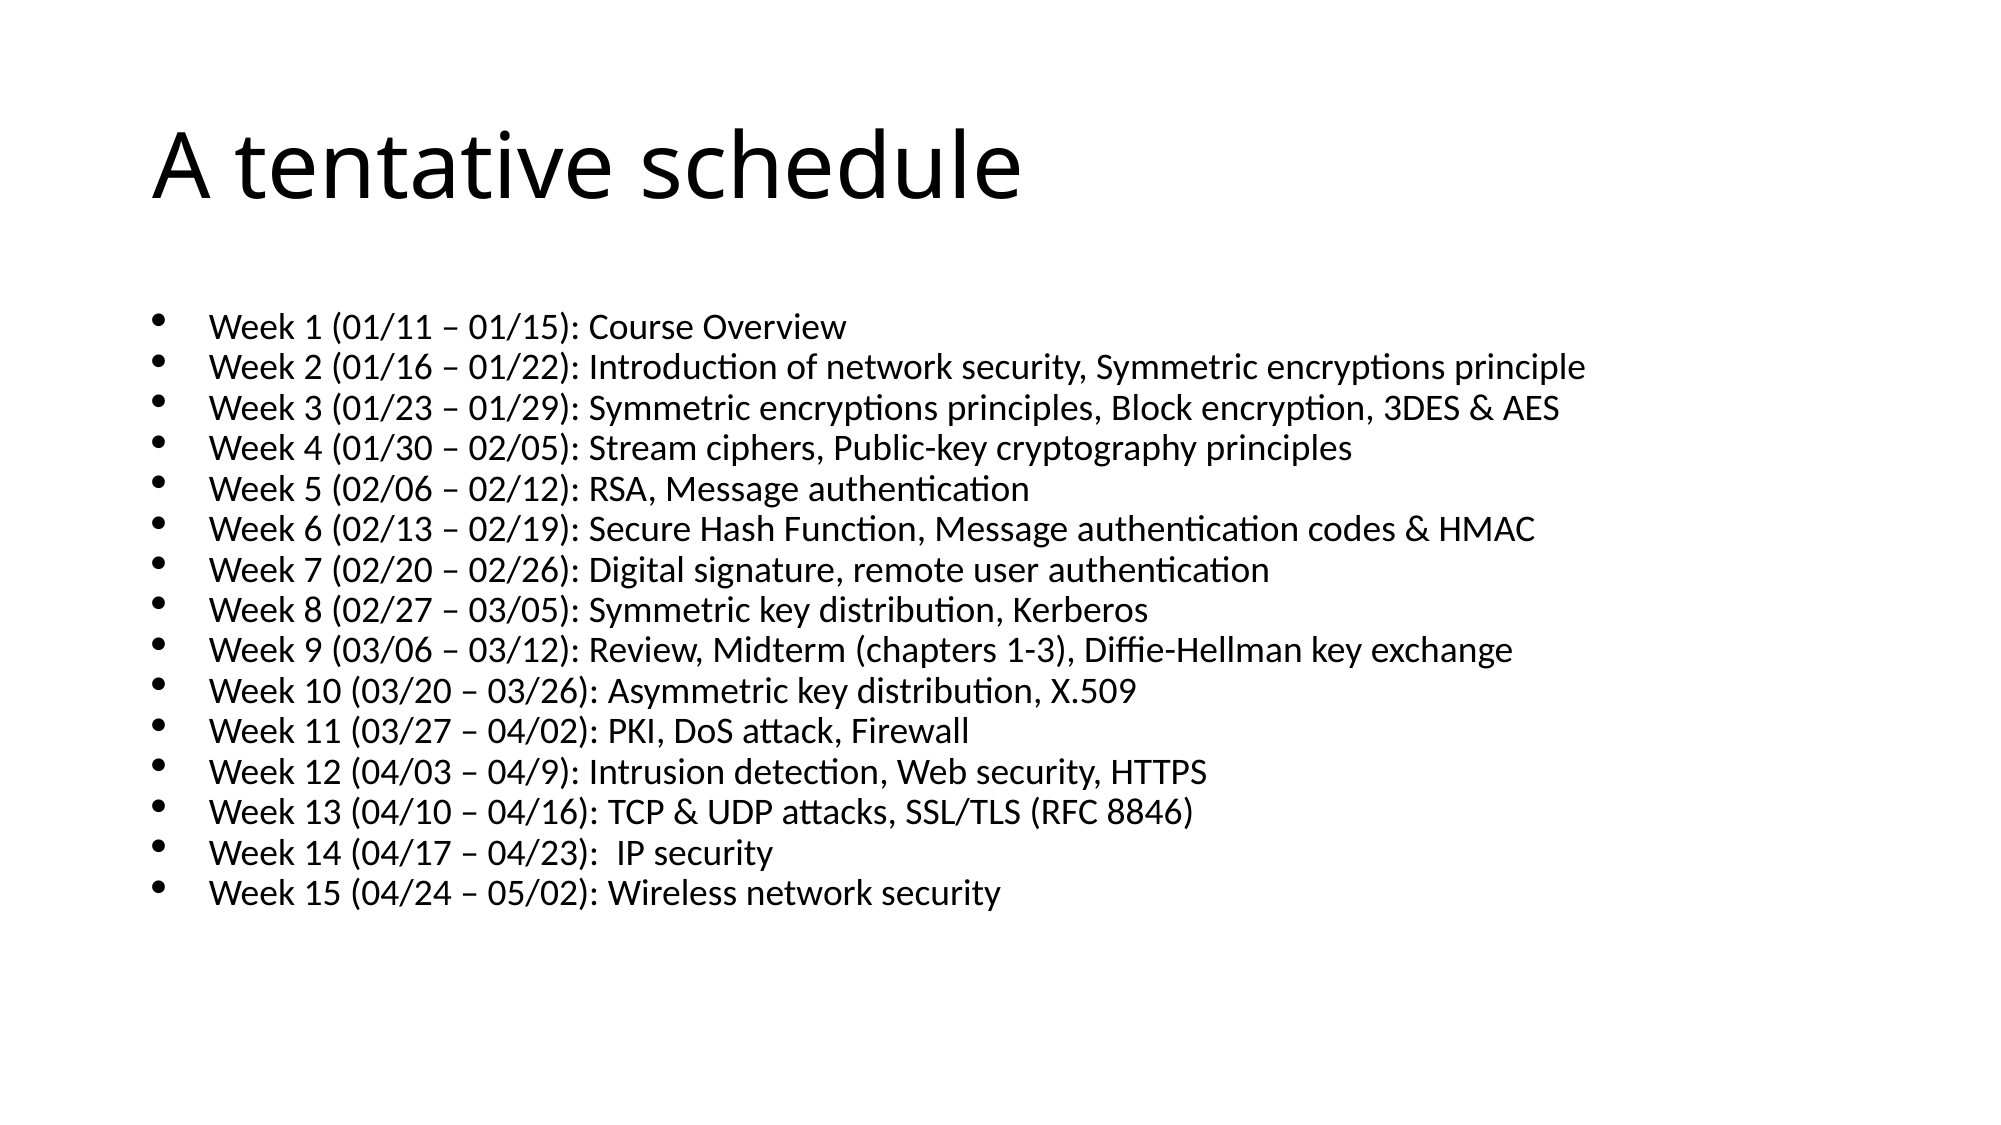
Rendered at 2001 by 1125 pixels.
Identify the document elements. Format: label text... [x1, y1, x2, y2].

title A tentative schedule [137, 59, 1863, 278]
list Week 1 (01/11 – 01/15): Course Overview Week 2 (01/16 – 01/22): Introduction of network security, Symmetric encryptions principle Week 3 (01/23 – 01/29): Symmetric encryptions principles, Block encryption, 3DES & AES Week 4 (01/30 – 02/05): Stream ciphers, Public-key cryptography principles Week 5 (02/06 – 02/12): RSA, Message authentication Week 6 (02/13 – 02/19): Secure Hash Function, Message authentication codes & HMAC Week 7 (02/20 – 02/26): Digital signature, remote user authentication Week 8 (02/27 – 03/05): Symmetric key distribution, Kerberos Week 9 (03/06 – 03/12): Review, Midterm (chapters 1-3), Diffie-Hellman key exchange Week 10 (03/20 – 03/26): Asymmetric key distribution, X.509 Week 11 (03/27 – 04/02): PKI, DoS attack, Firewall Week 12 (04/03 – 04/9): Intrusion detection, Web security, HTTPS Week 13 (04/10 – 04/16): TCP & UDP attacks, SSL/TLS (RFC 8846) Week 14 (04/17 – 04/23): IP security Week 15 (04/24 – 05/02): Wireless network security [137, 299, 1863, 1014]
